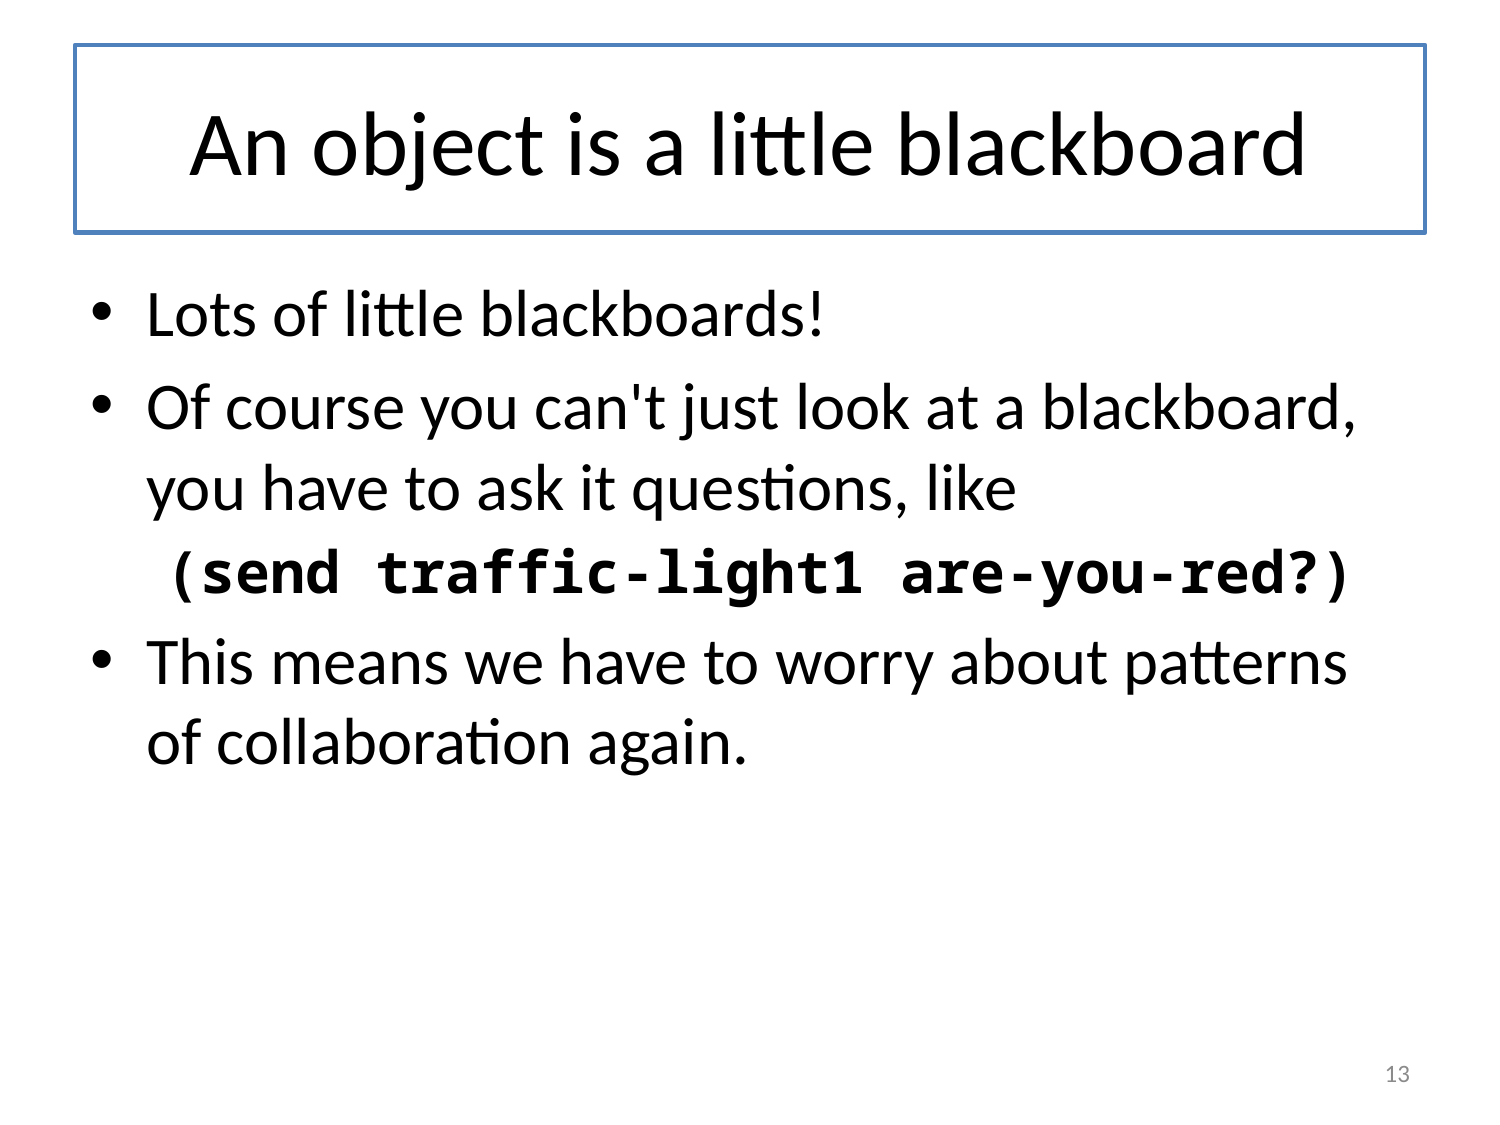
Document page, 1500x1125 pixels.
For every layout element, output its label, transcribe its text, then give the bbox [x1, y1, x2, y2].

list Lots of little blackboards! Of course you can't just look at a blackboard, you have to ask it questions, like (send traffic-light1 are-you-red?) This means we have to worry about patterns of collaboration again. [75, 262, 1425, 1005]
slide_number 13 [1074, 1042, 1425, 1103]
title An object is a little blackboard [73, 43, 1427, 235]
